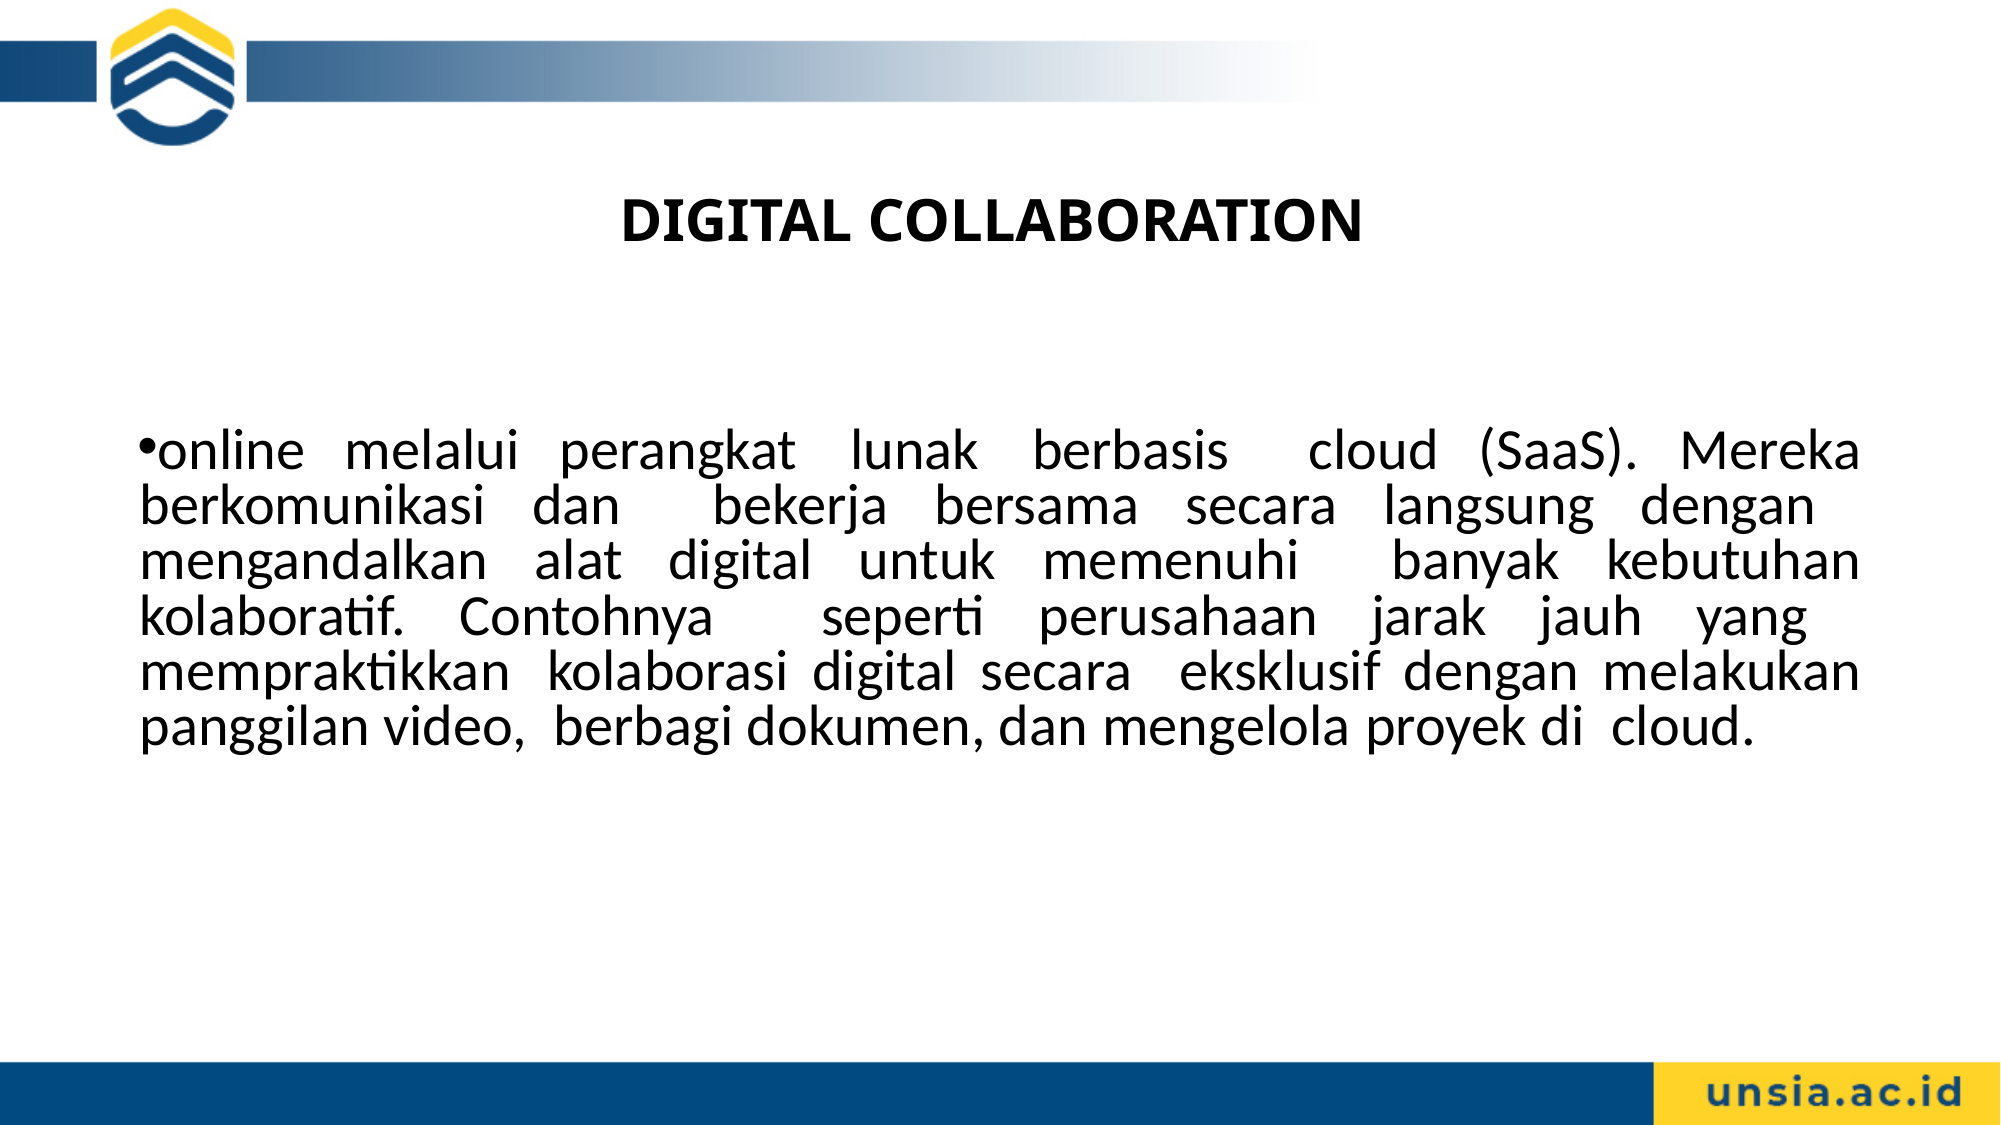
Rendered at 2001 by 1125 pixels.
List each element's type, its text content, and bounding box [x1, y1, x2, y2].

picture [0, 0, 2001, 1125]
list online melalui perangkat lunak berbasis cloud (SaaS). Mereka berkomunikasi dan bekerja bersama secara langsung dengan mengandalkan alat digital untuk memenuhi banyak kebutuhan kolaboratif. Contohnya seperti perusahaan jarak jauh yang mempraktikkan kolaborasi digital secara eksklusif dengan melakukan panggilan video, berbagi dokumen, dan mengelola proyek di cloud. [137, 411, 1863, 1063]
title DIGITAL COLLABORATION [617, 122, 1383, 313]
